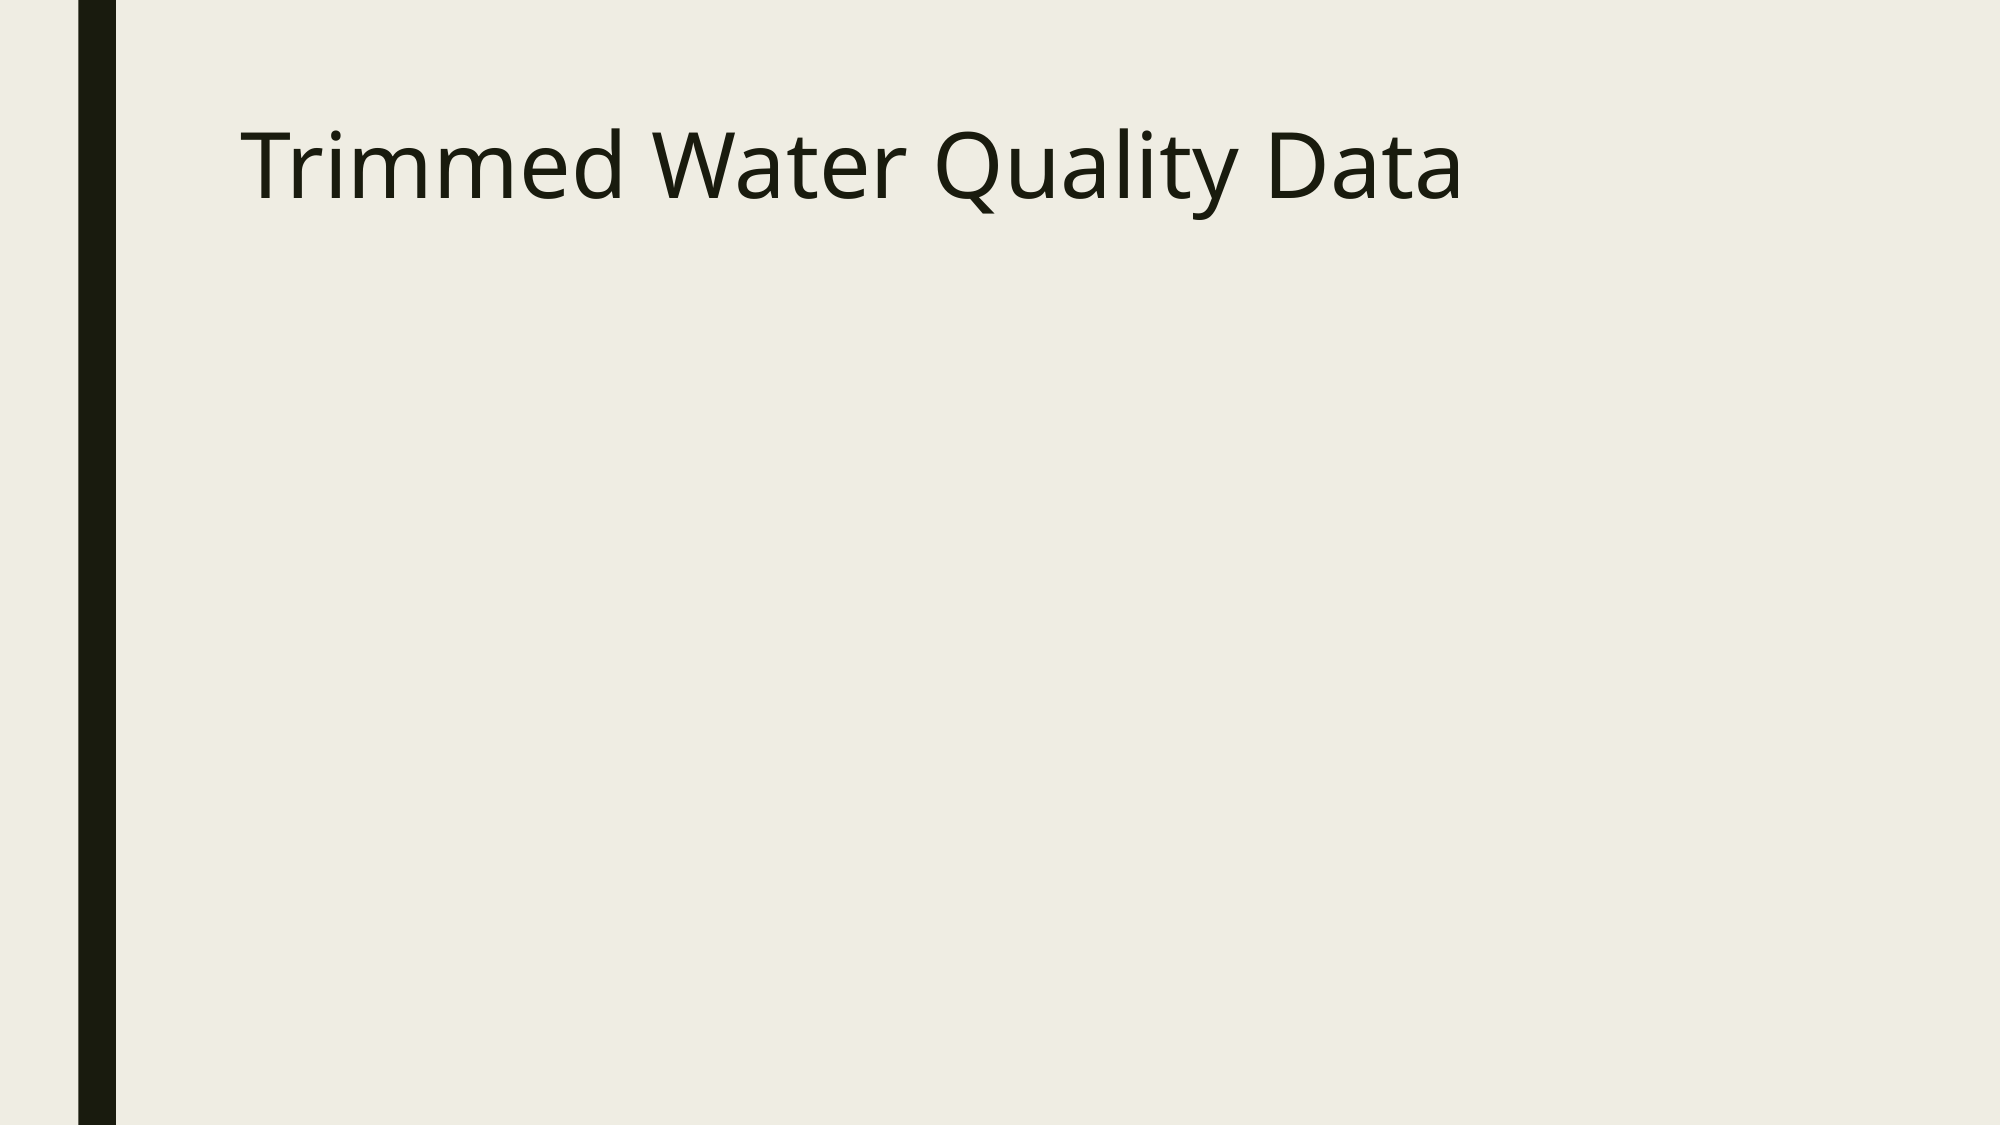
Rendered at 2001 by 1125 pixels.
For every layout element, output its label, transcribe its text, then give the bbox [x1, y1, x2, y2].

title Trimmed Water Quality Data [225, 112, 1800, 357]
